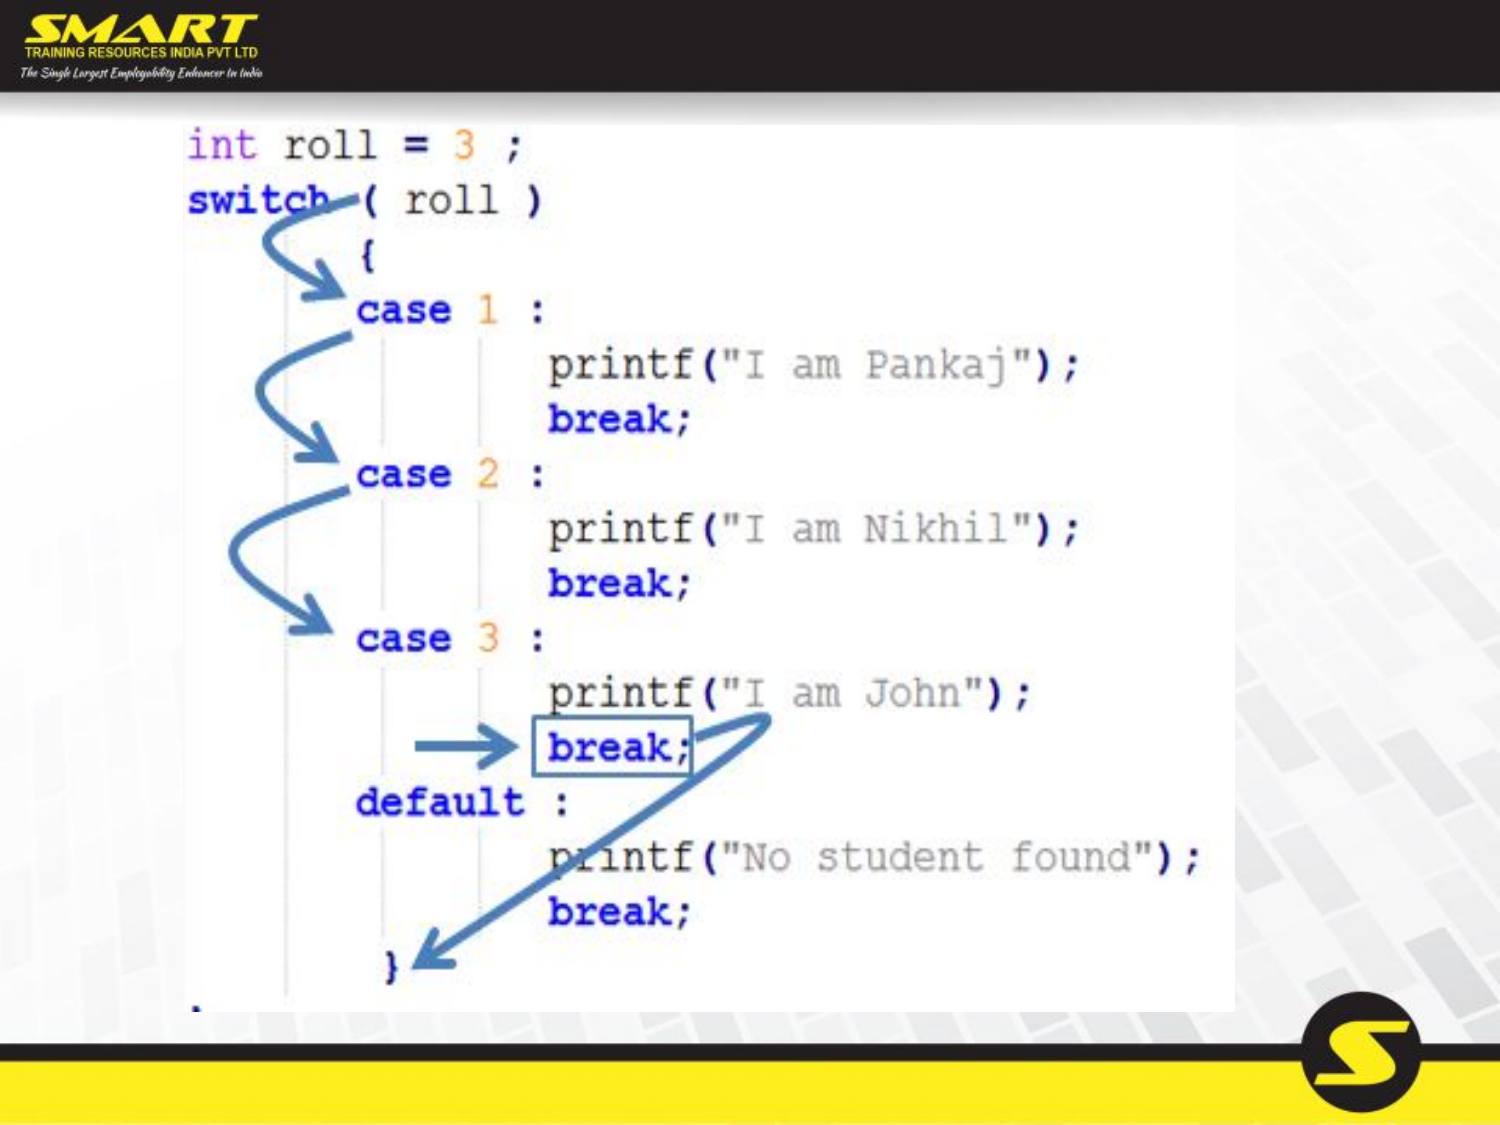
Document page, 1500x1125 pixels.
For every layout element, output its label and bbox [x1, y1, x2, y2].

picture [0, 0, 1500, 1125]
list [182, 125, 1235, 1012]
